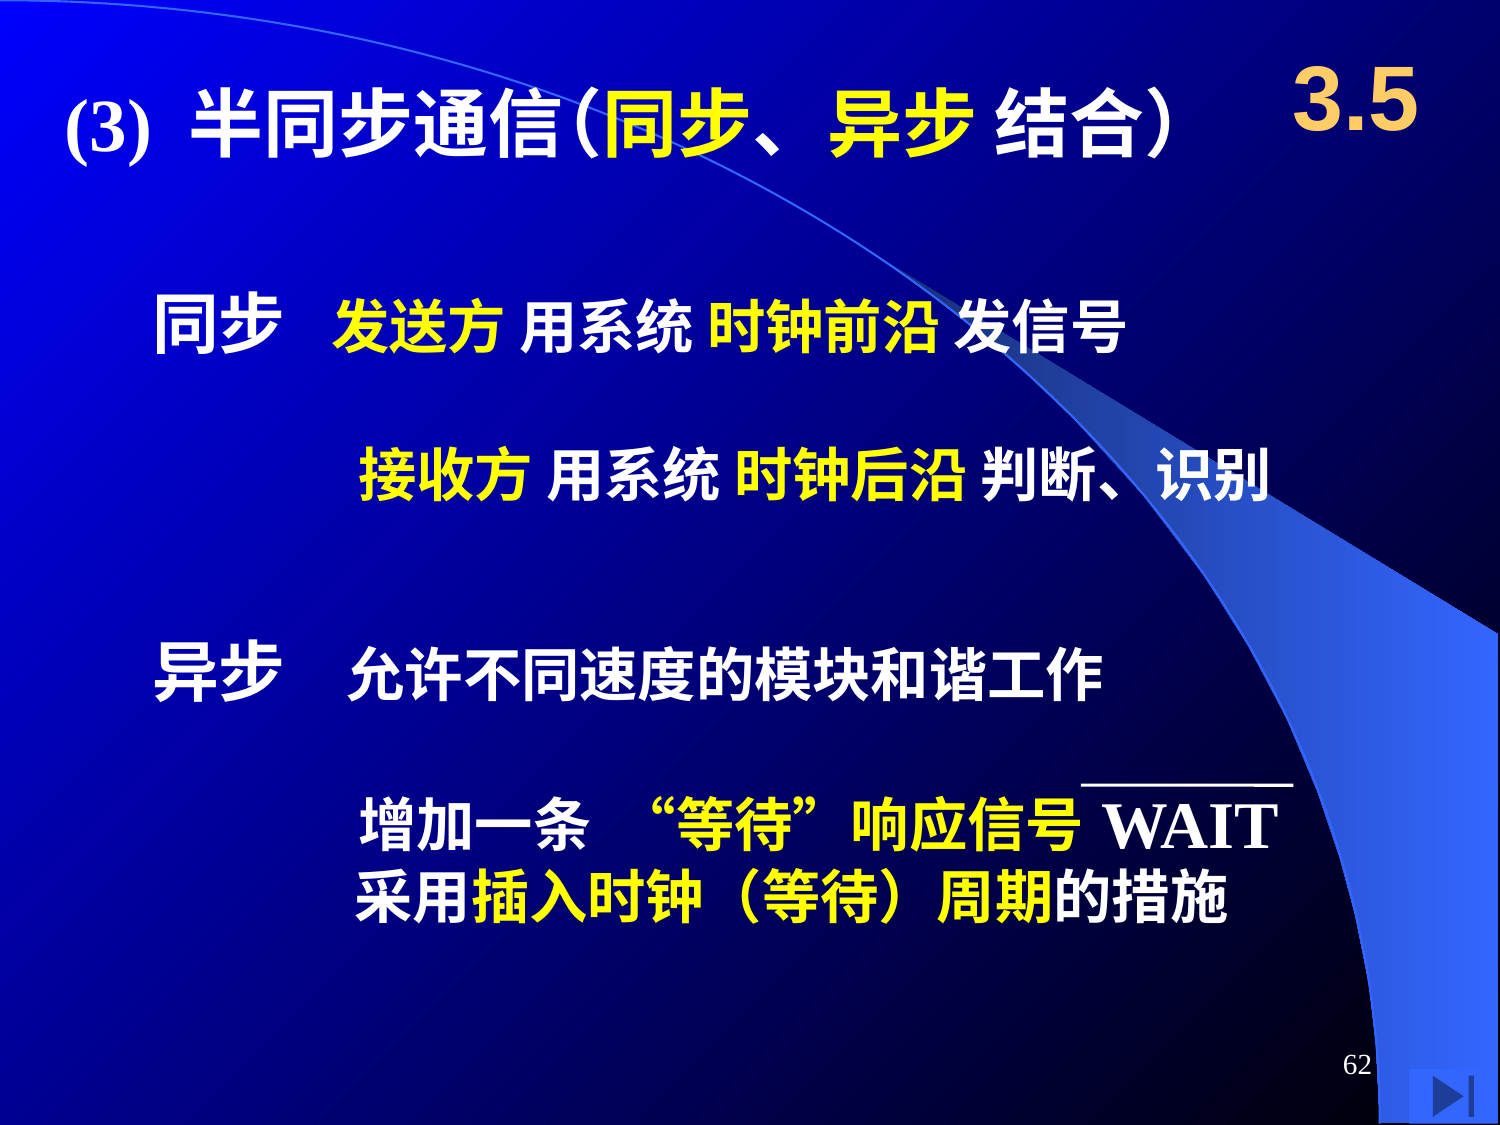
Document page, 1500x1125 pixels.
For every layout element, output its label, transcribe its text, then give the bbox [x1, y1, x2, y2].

text_box [1409, 1068, 1498, 1124]
text_box (3) 半同步通信 [49, 69, 512, 175]
slide_number 62 [1074, 1024, 1388, 1101]
text_box 3.5 [1262, 24, 1450, 163]
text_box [137, 622, 1488, 940]
text_box （同步、异步 结合） [512, 69, 1294, 175]
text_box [137, 274, 1488, 518]
